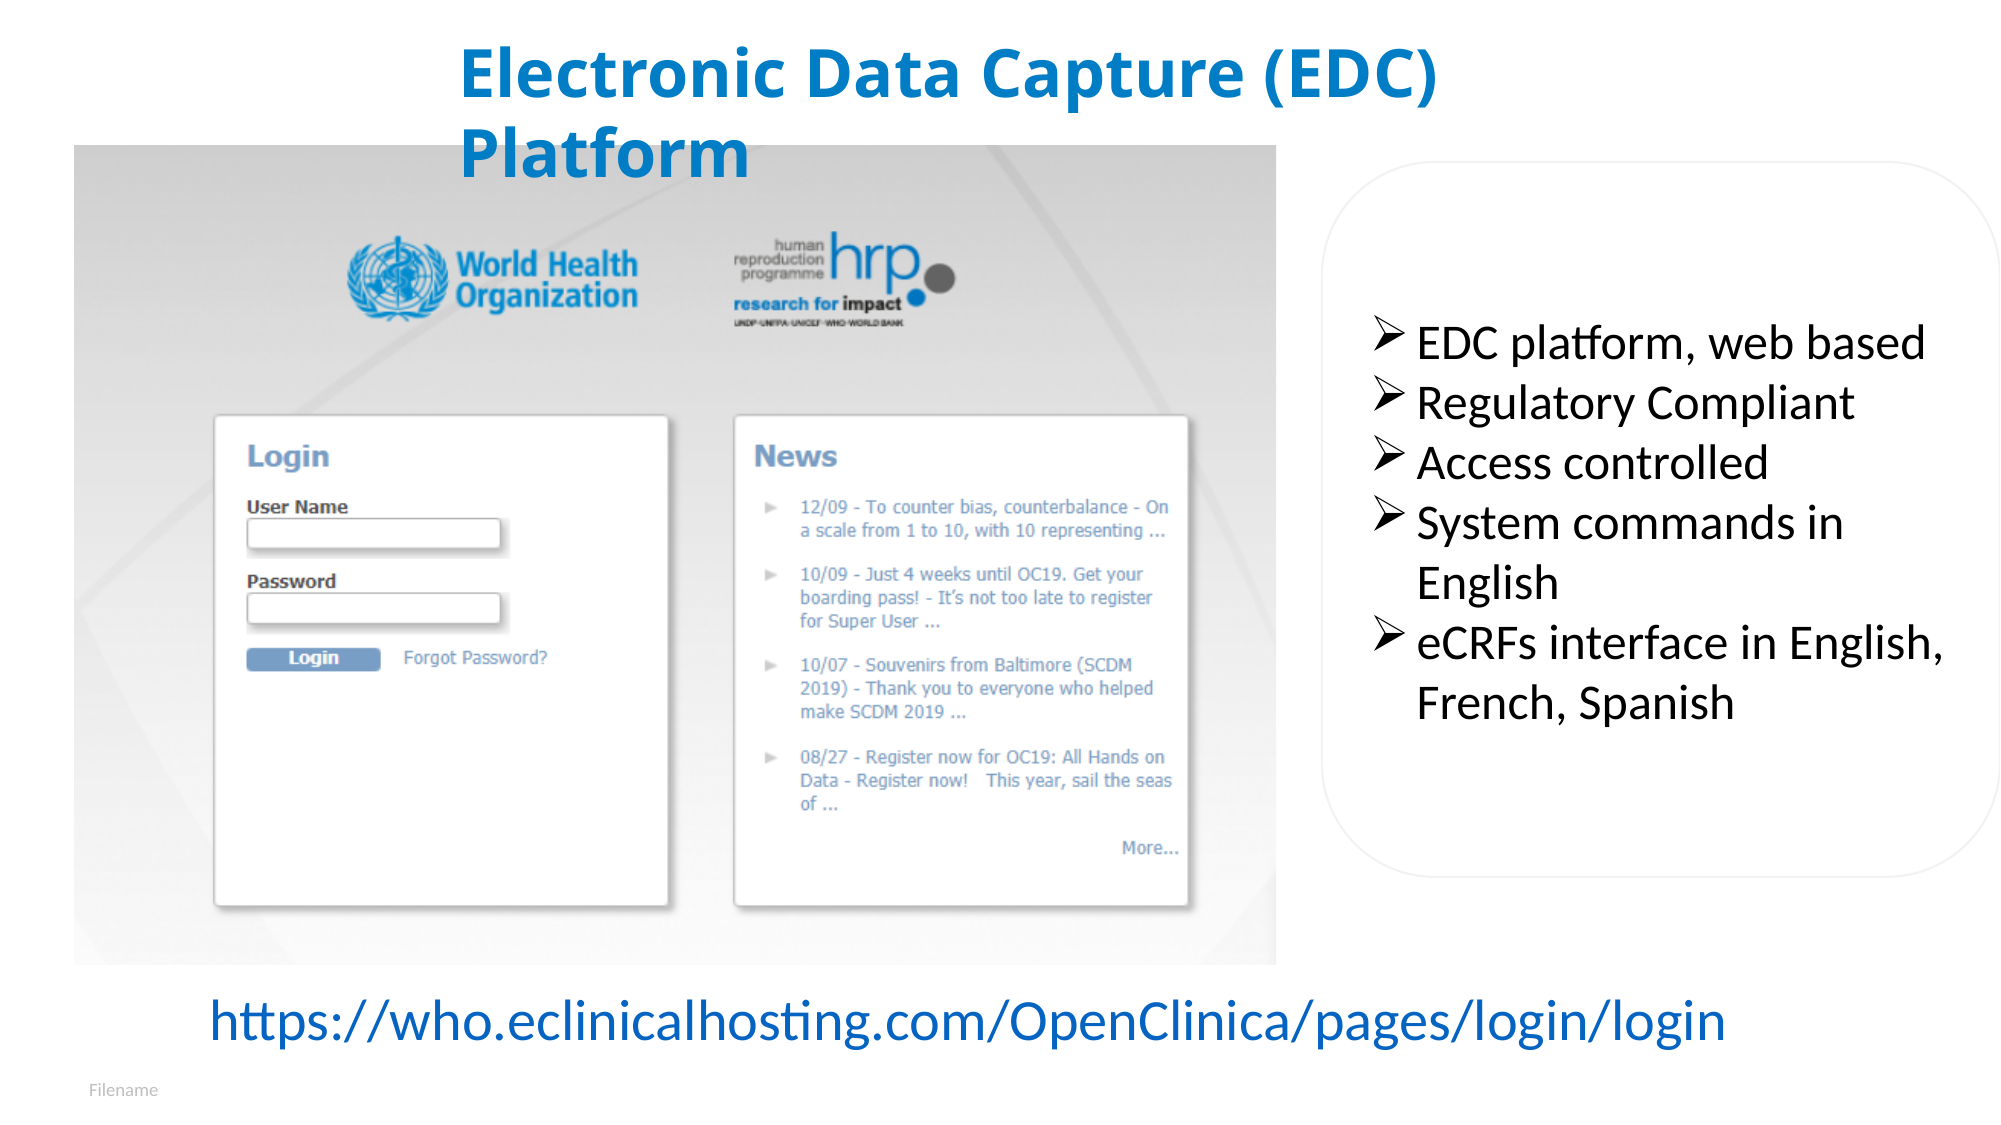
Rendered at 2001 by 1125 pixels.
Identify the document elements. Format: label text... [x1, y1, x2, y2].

text_box EDC platform, web based Regulatory Compliant Access controlled System commands in English eCRFs interface in English, French, Spanish [1320, 160, 2000, 878]
text_box https://who.eclinicalhosting.com/OpenClinica/pages/login/login [194, 974, 2000, 1059]
footer Filename [74, 1077, 550, 1102]
text_box Electronic Data Capture (EDC) Platform [443, 23, 1615, 116]
picture [74, 145, 1277, 965]
